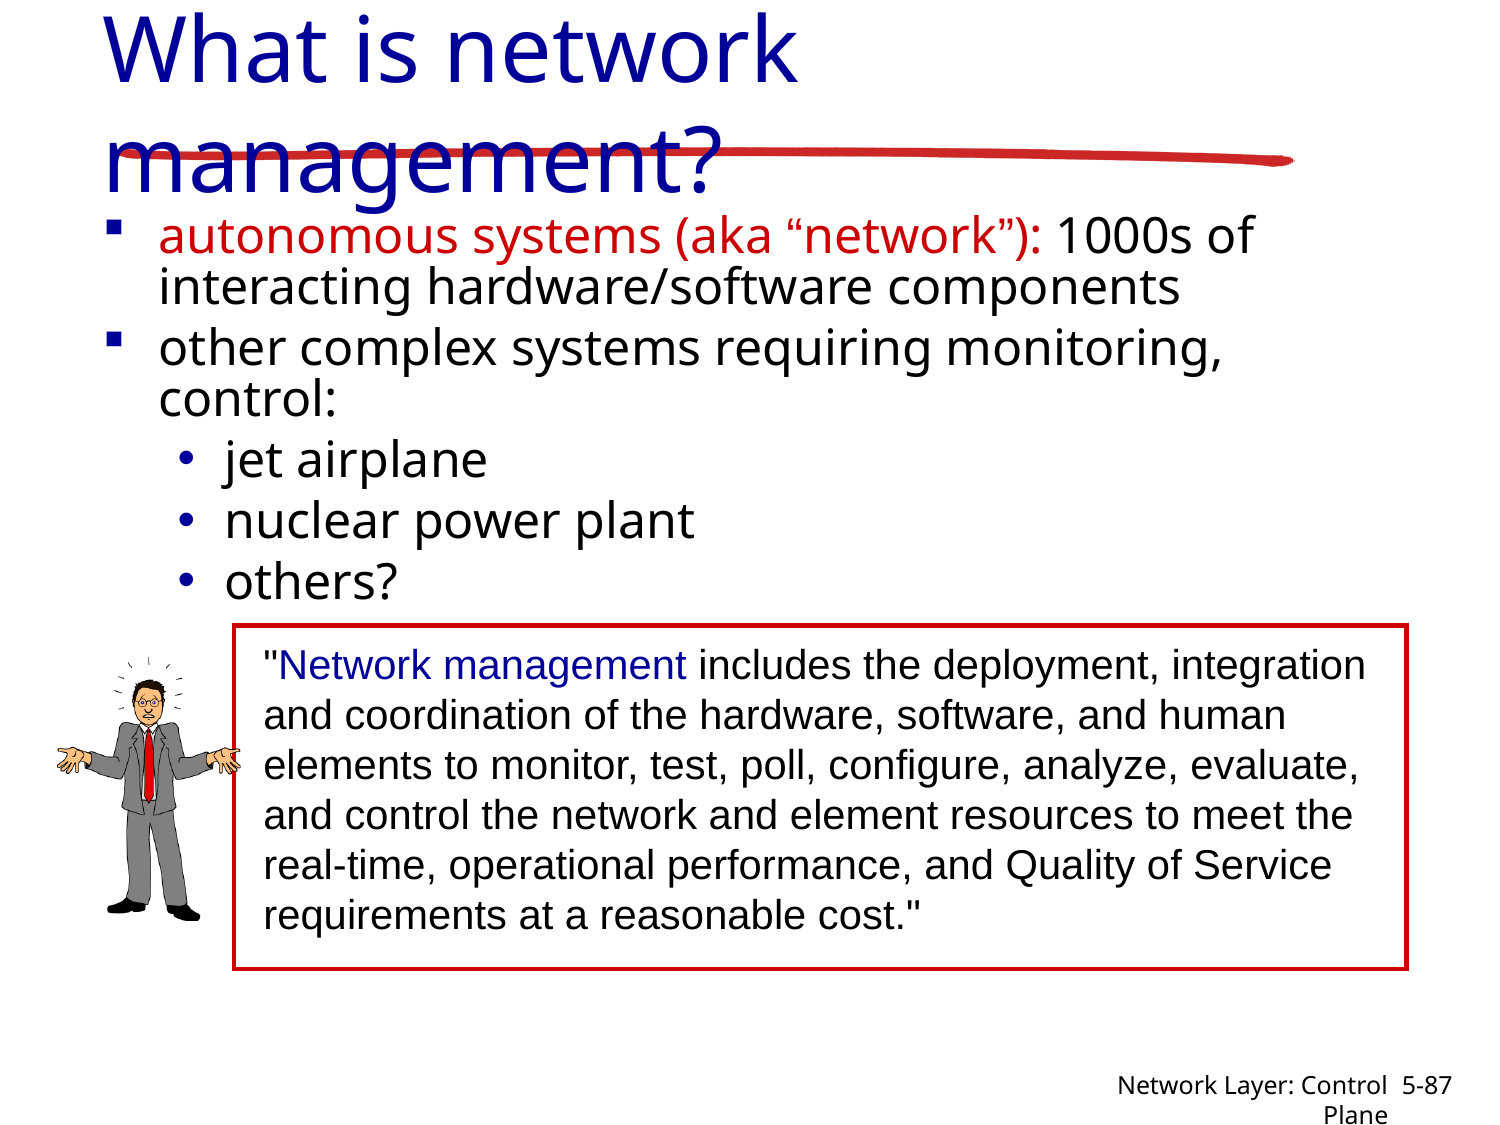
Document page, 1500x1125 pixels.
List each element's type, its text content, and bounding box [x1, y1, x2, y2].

list autonomous systems (aka “network”): 1000s of interacting hardware/software components other complex systems requiring monitoring, control: jet airplane nuclear power plant others? [87, 205, 1432, 709]
footer Network Layer: Control Plane [1045, 1062, 1404, 1102]
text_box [55, 657, 241, 921]
title What is network management? [87, 6, 1363, 195]
slide_number 5-87 [1387, 1062, 1478, 1107]
picture [107, 142, 1308, 172]
text_box [234, 625, 1407, 970]
